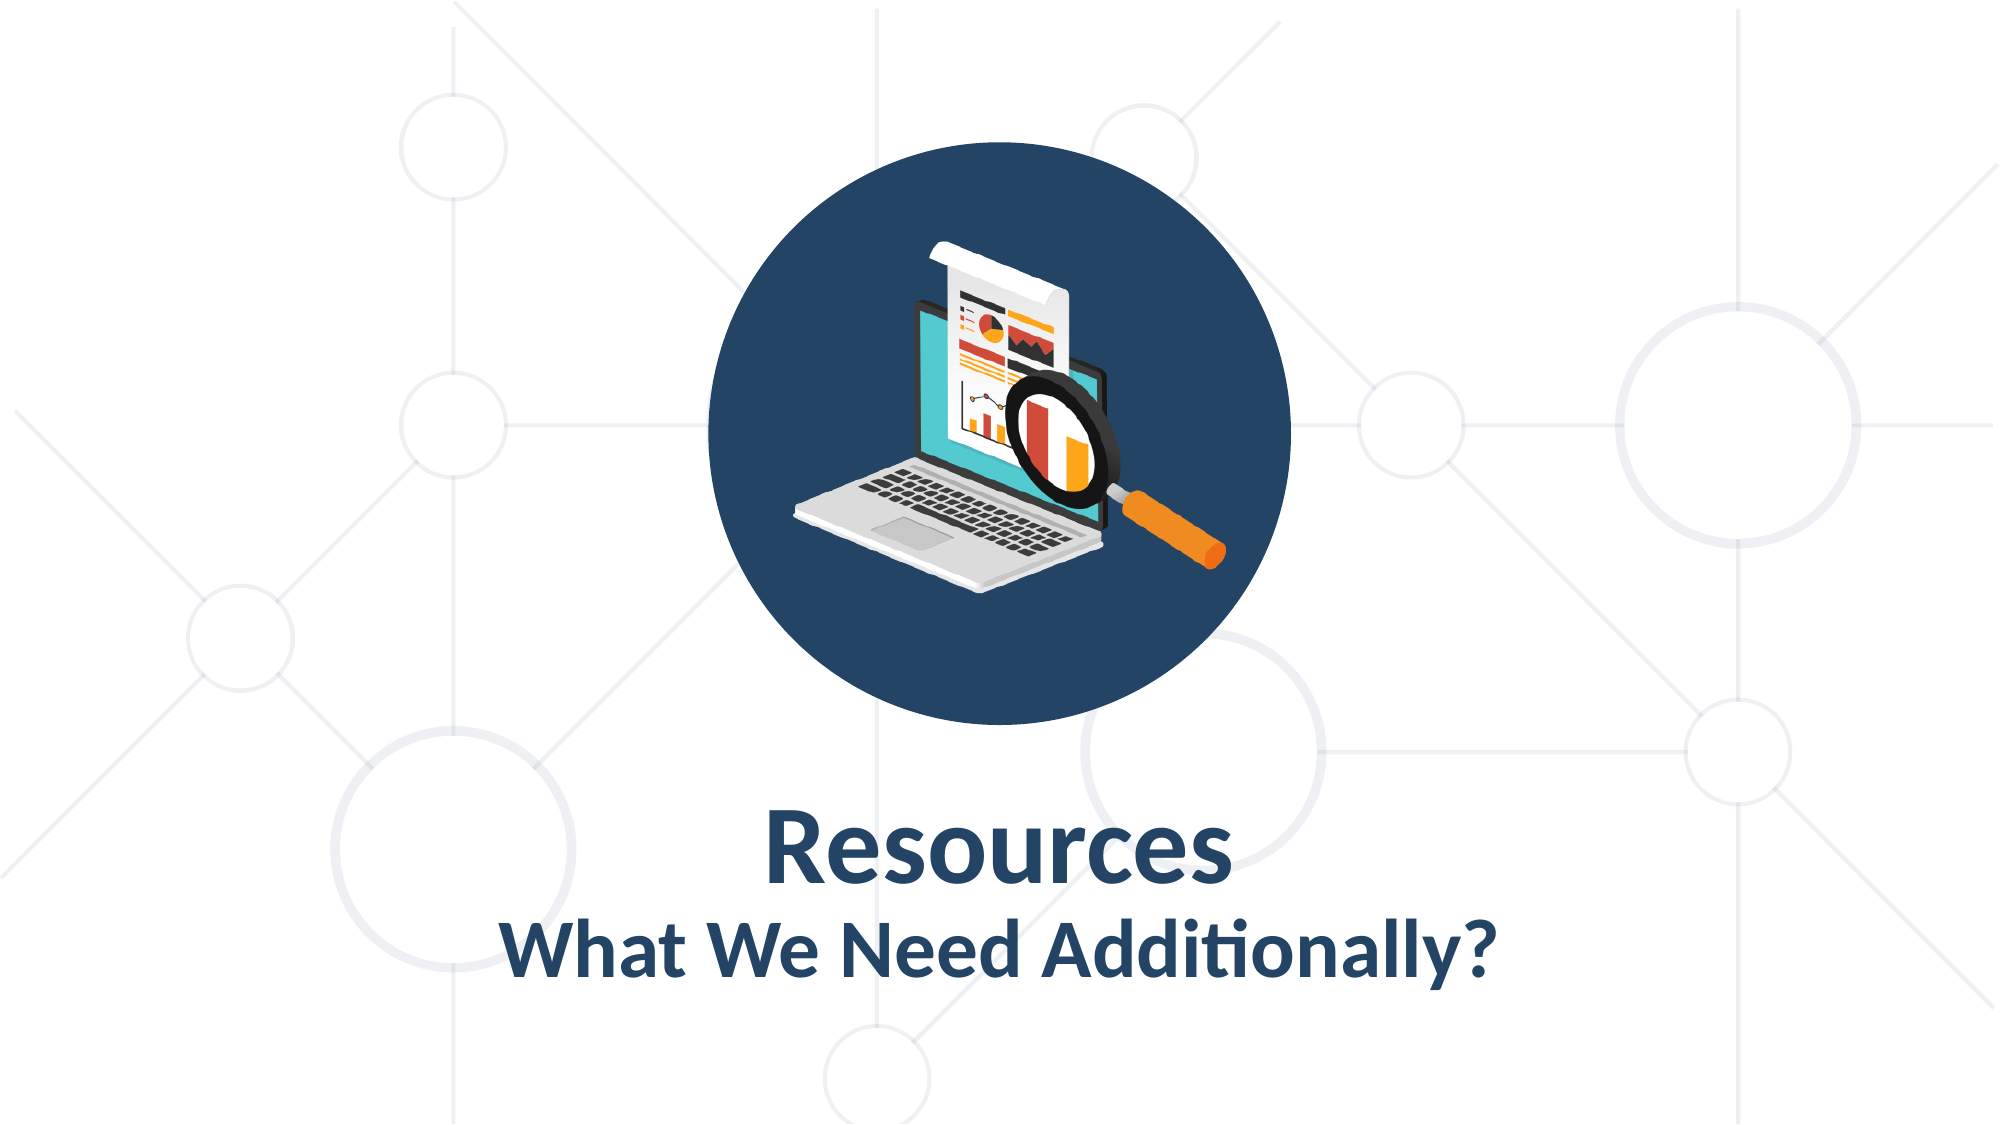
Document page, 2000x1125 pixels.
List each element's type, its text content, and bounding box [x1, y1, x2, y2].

list What We Need Additionally? [100, 900, 1899, 983]
list Resources [100, 771, 1899, 898]
picture [774, 230, 1240, 598]
title Resources [0, 311, 769, 447]
